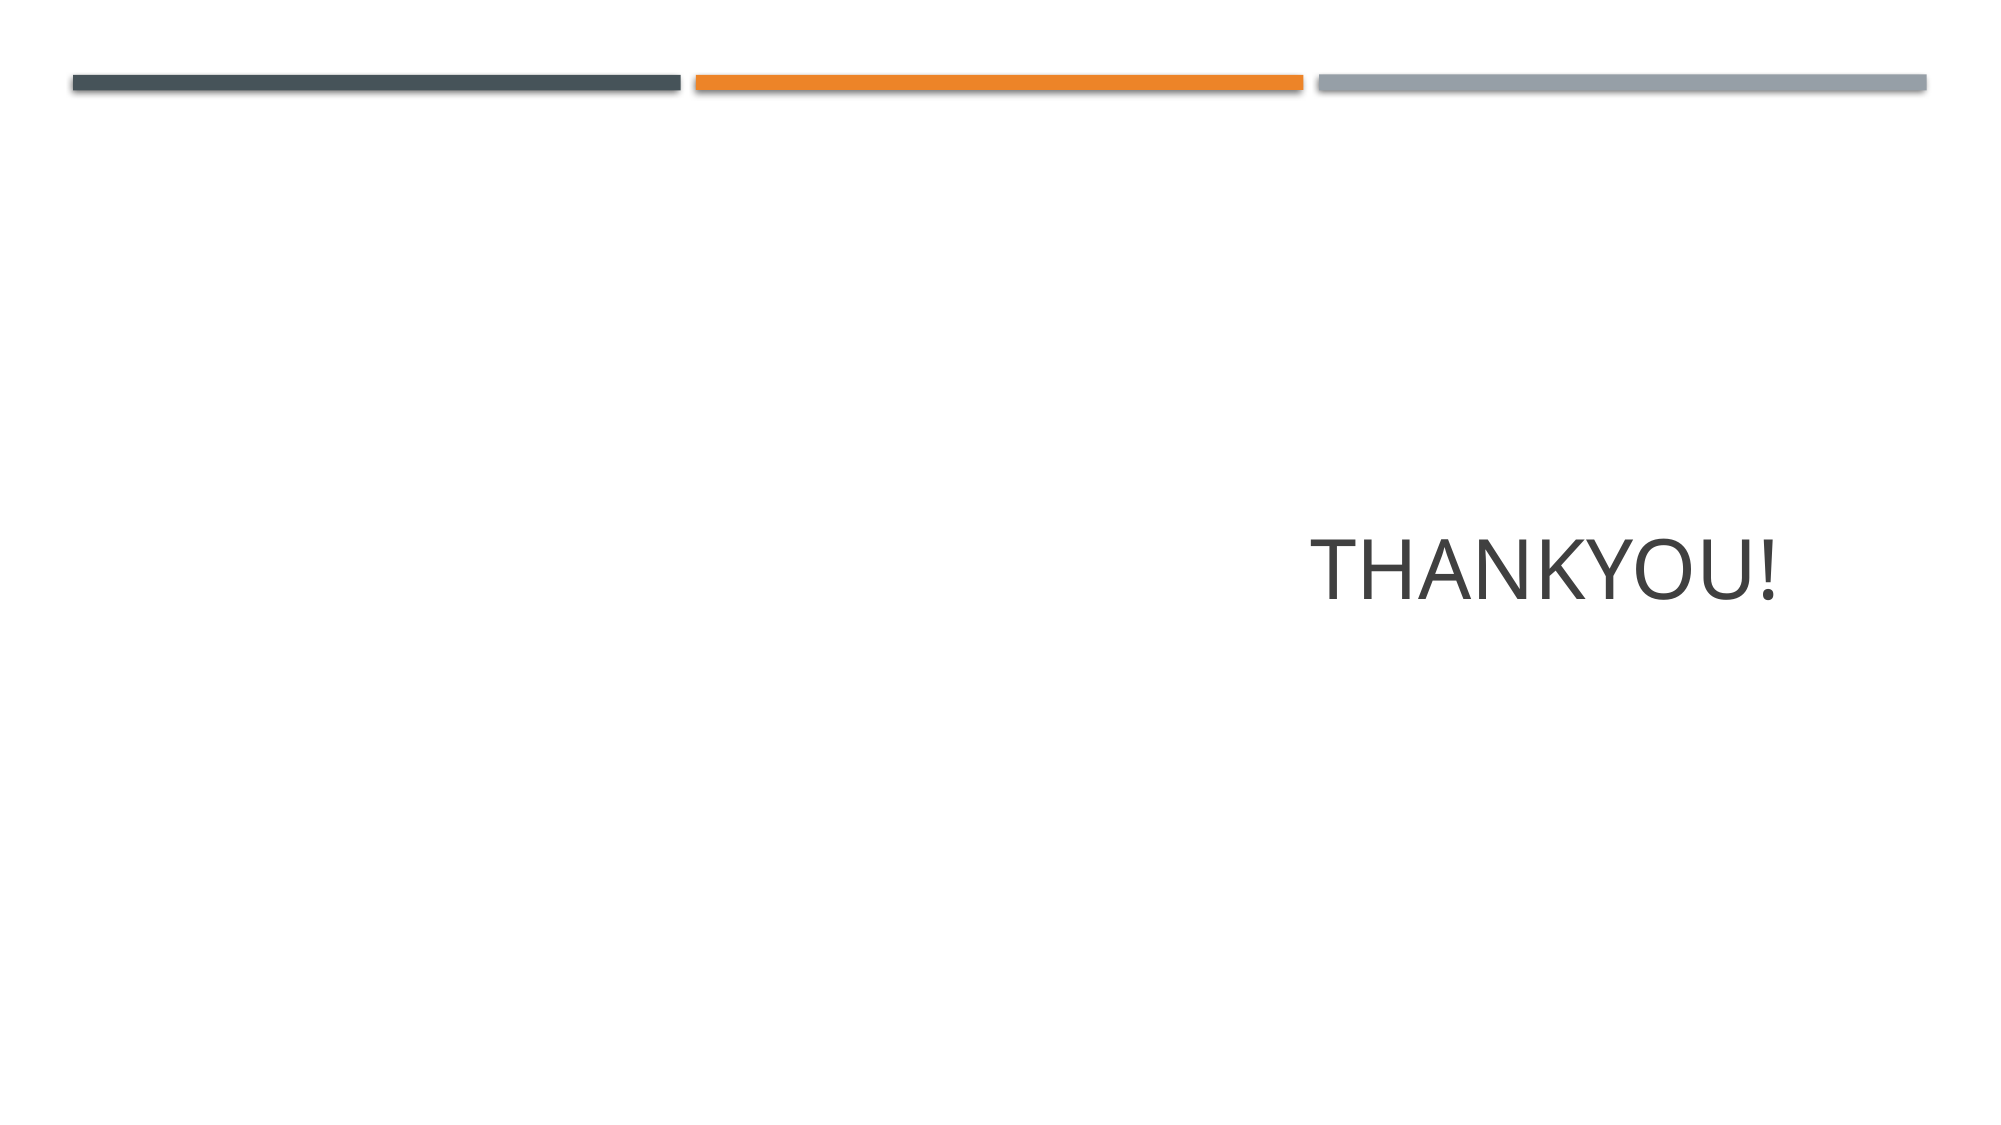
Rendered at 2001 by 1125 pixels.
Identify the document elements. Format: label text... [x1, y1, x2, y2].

list THANKYOU! [95, 142, 1905, 981]
